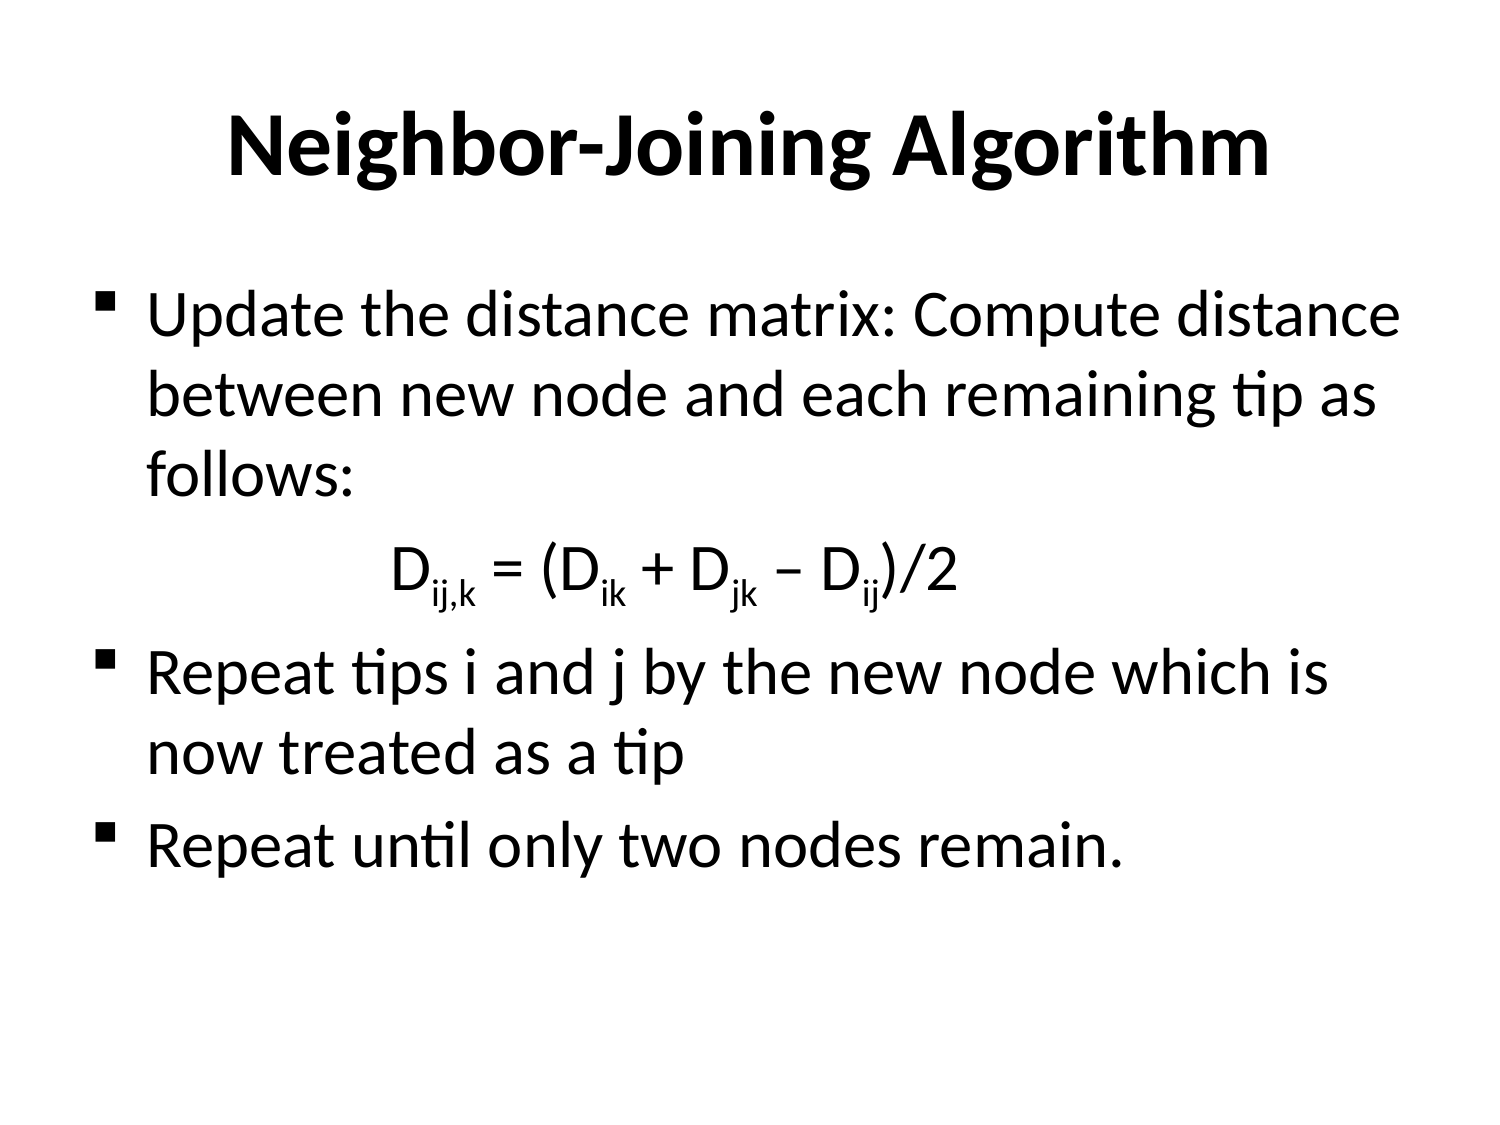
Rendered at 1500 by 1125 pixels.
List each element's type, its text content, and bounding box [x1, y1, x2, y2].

title Neighbor-Joining Algorithm [75, 45, 1425, 233]
list Update the distance matrix: Compute distance between new node and each remaining tip as follows: Dij,k = (Dik + Djk – Dij)/2 Repeat tips i and j by the new node which is now treated as a tip Repeat until only two nodes remain. [75, 262, 1425, 1005]
